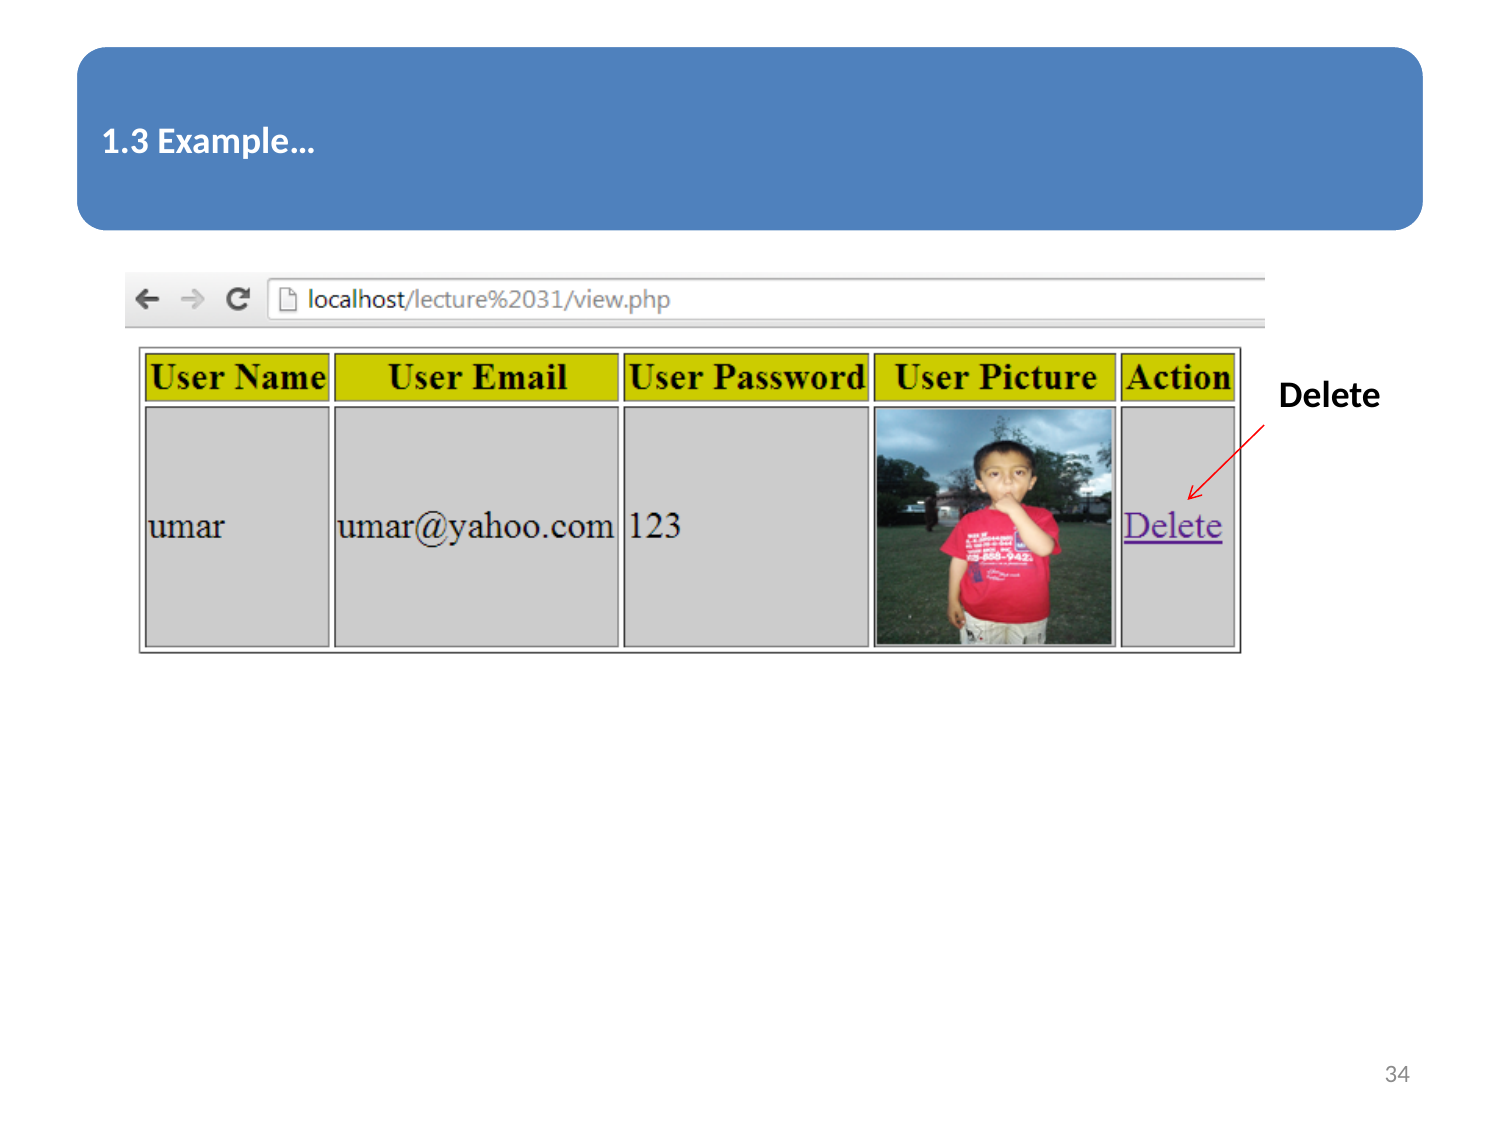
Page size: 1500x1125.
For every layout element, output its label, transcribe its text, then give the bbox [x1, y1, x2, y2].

text_box Delete [1268, 362, 1438, 423]
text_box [74, 44, 1426, 233]
picture [124, 272, 1265, 683]
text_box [1187, 424, 1265, 501]
slide_number 34 [1074, 1042, 1425, 1103]
